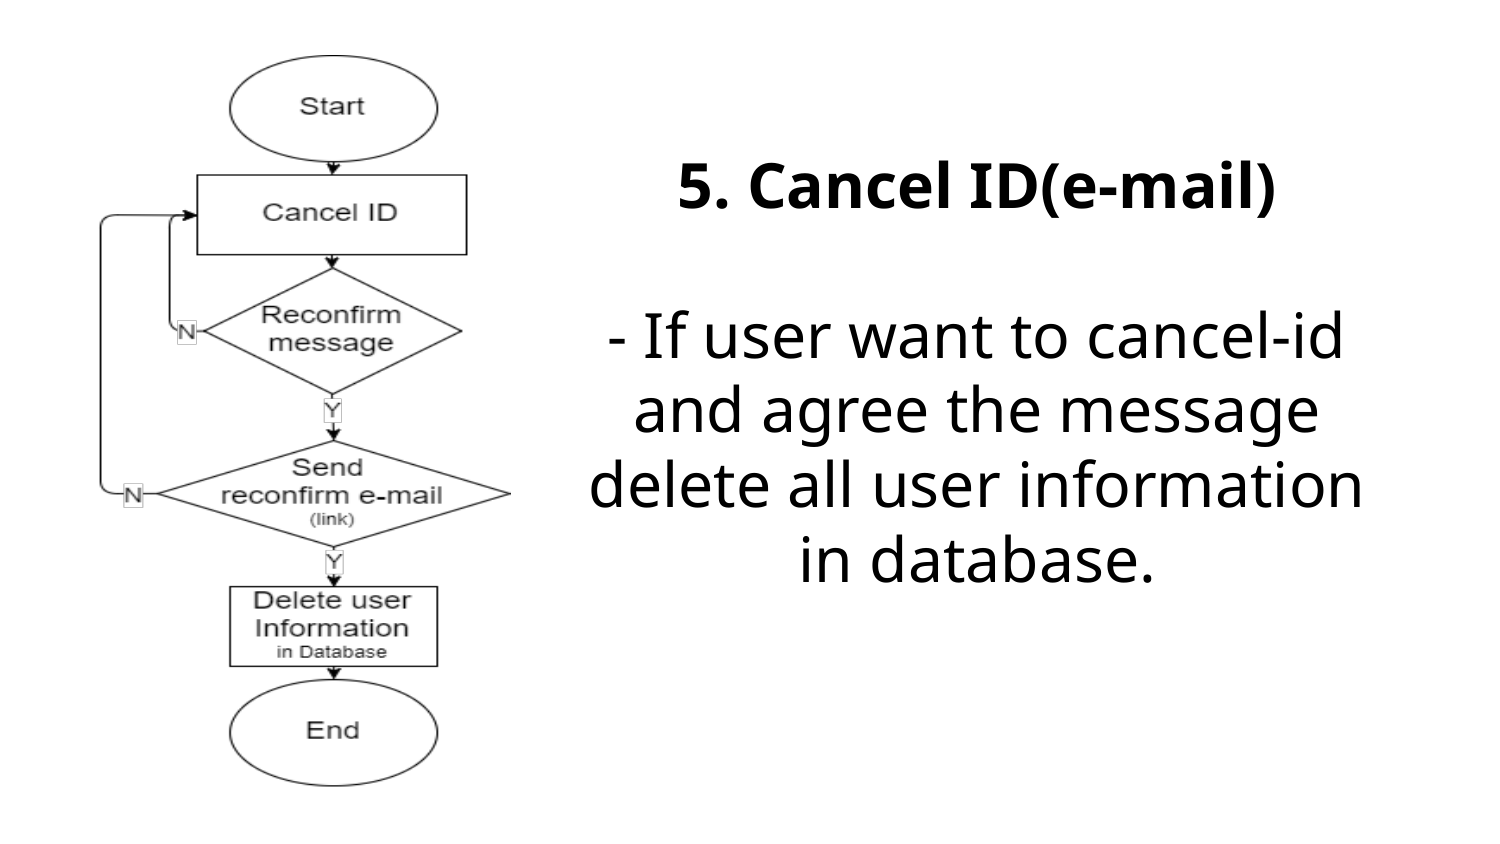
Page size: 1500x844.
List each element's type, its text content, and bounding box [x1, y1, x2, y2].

picture [88, 55, 511, 789]
text_box 5. Cancel ID(e-mail) - If user want to cancel-id and agree the message delete all user information in database. [572, 138, 1383, 671]
